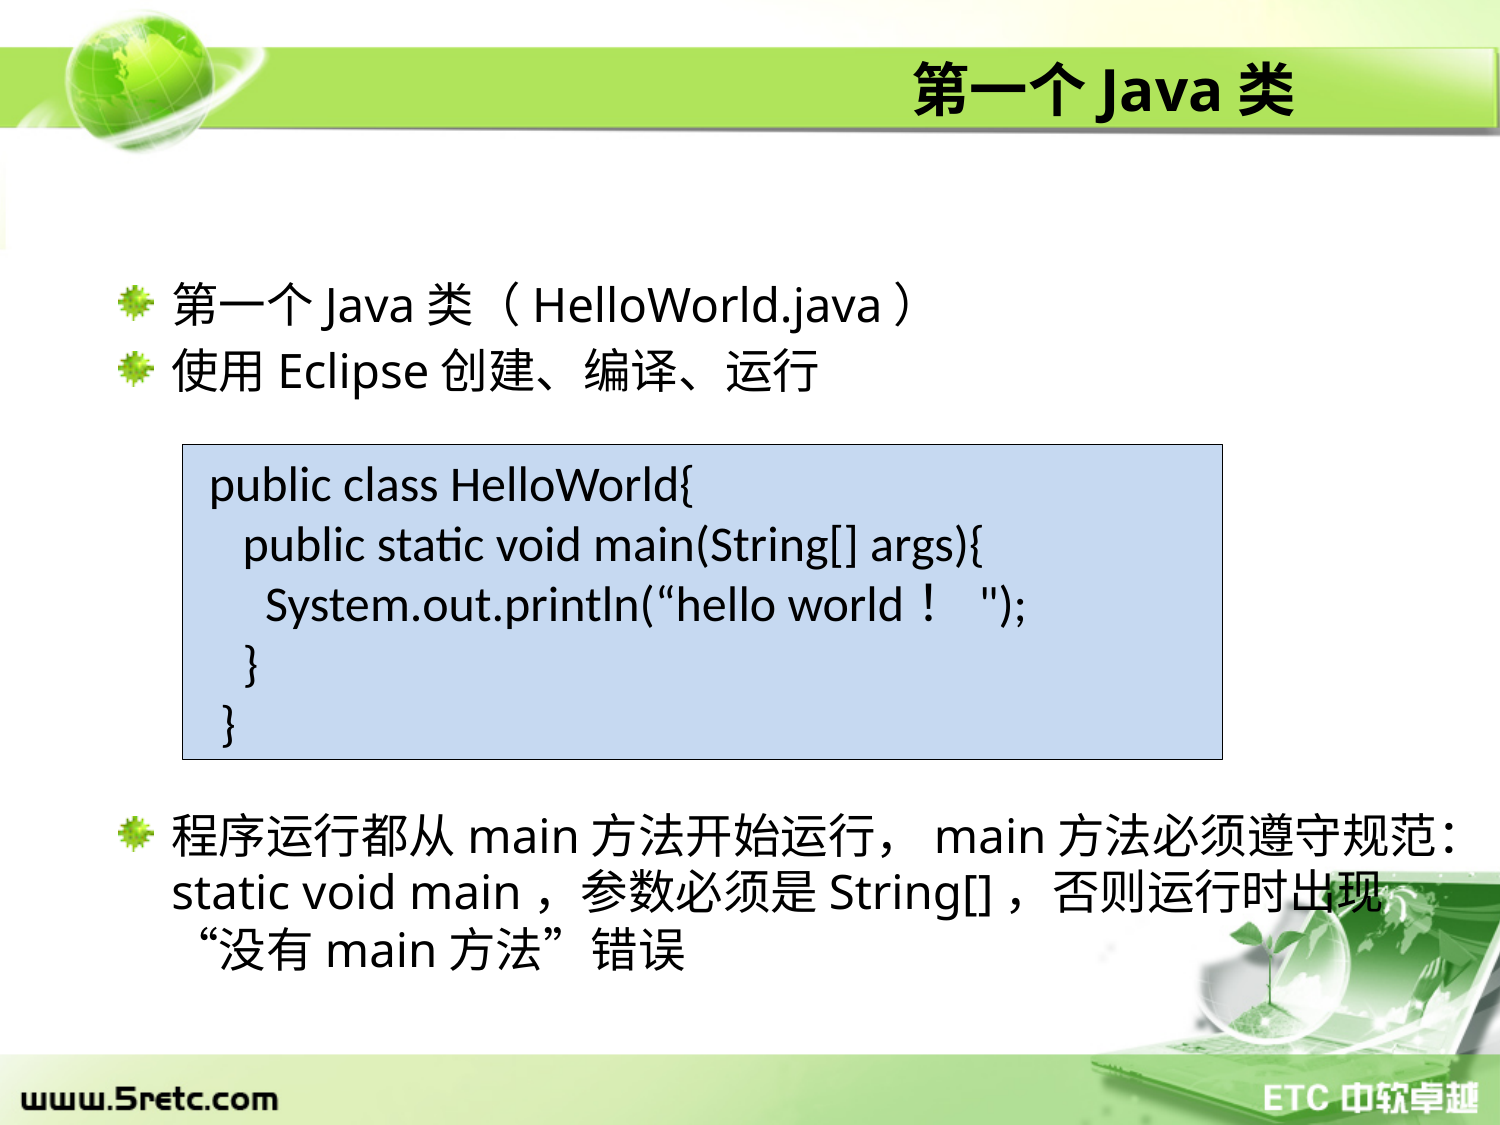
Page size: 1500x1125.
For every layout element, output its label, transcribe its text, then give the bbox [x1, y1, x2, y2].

title 第一个Java类 [719, 46, 1489, 129]
list 第一个Java类（HelloWorld.java） 使用Eclipse创建、编译、运行 程序运行都从main方法开始运行，main方法必须遵守规范：static void main，参数必须是String[]，否则运行时出现 “没有main方法”错误 [103, 267, 1454, 988]
picture [0, 0, 1500, 1125]
text_box public class HelloWorld{ public static void main(String[] args){ System.out.println(“hello world！"); } } [182, 444, 1223, 760]
